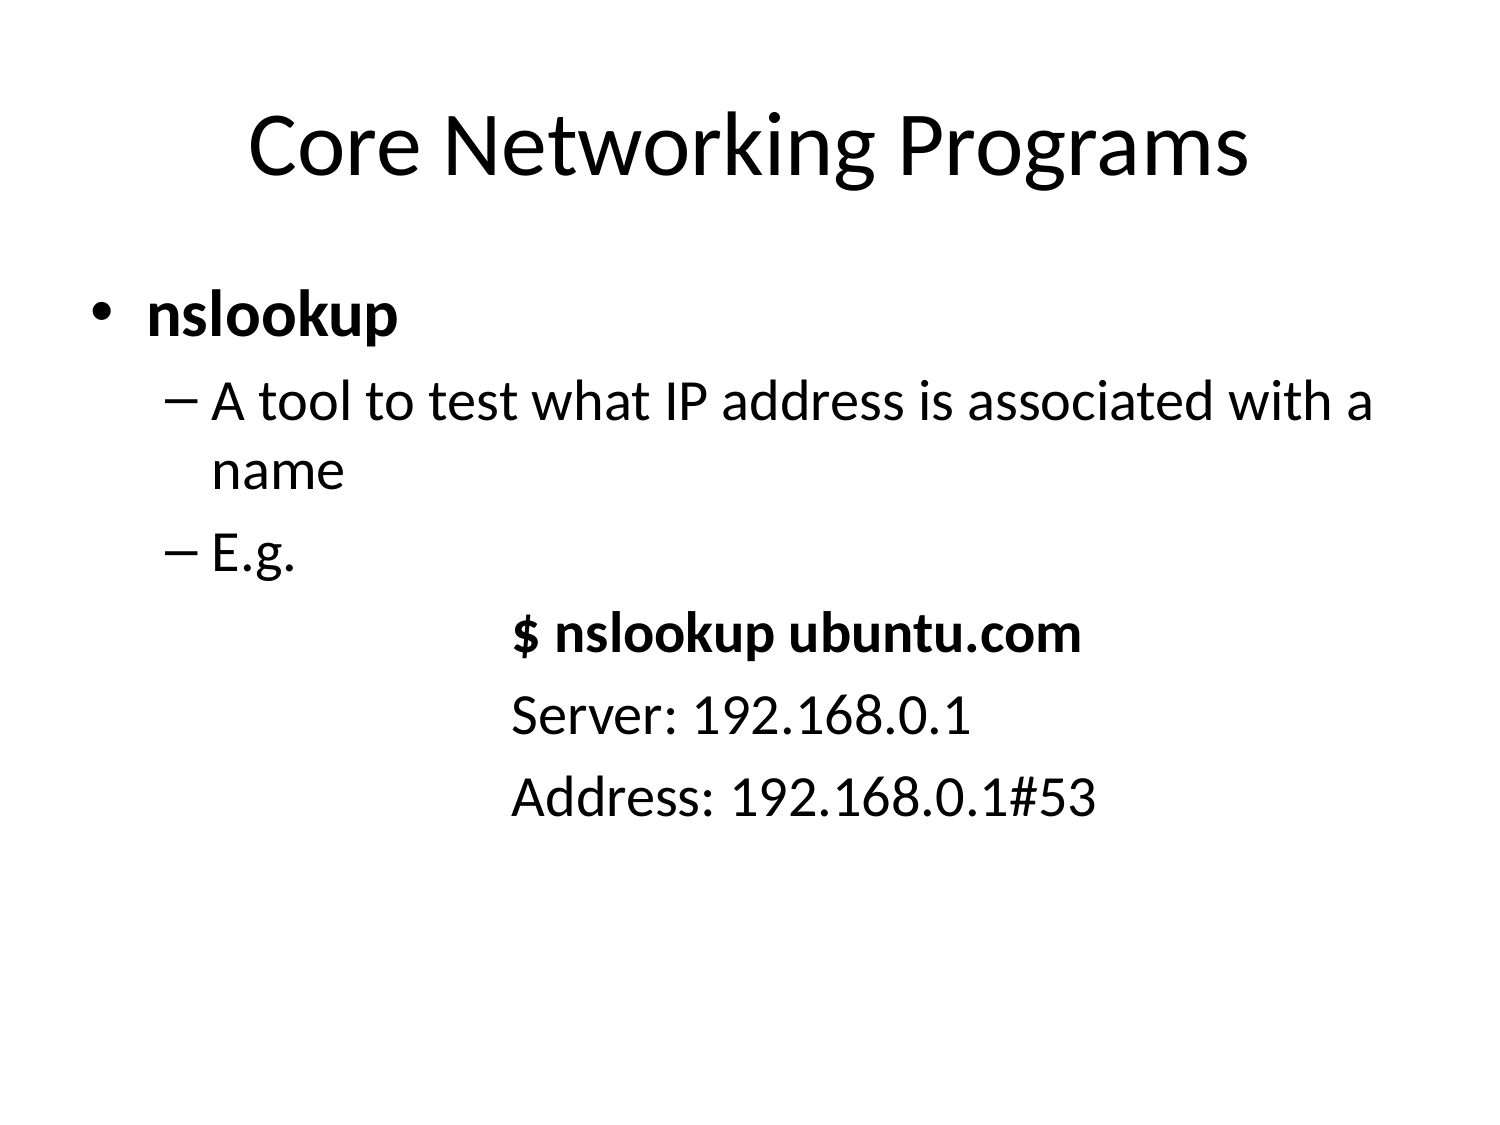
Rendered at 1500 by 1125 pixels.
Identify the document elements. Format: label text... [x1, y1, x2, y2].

title Core Networking Programs [75, 45, 1425, 233]
list nslookup A tool to test what IP address is associated with a name E.g. $ nslookup ubuntu.com Server: 192.168.0.1 Address: 192.168.0.1#53 [75, 262, 1425, 1005]
